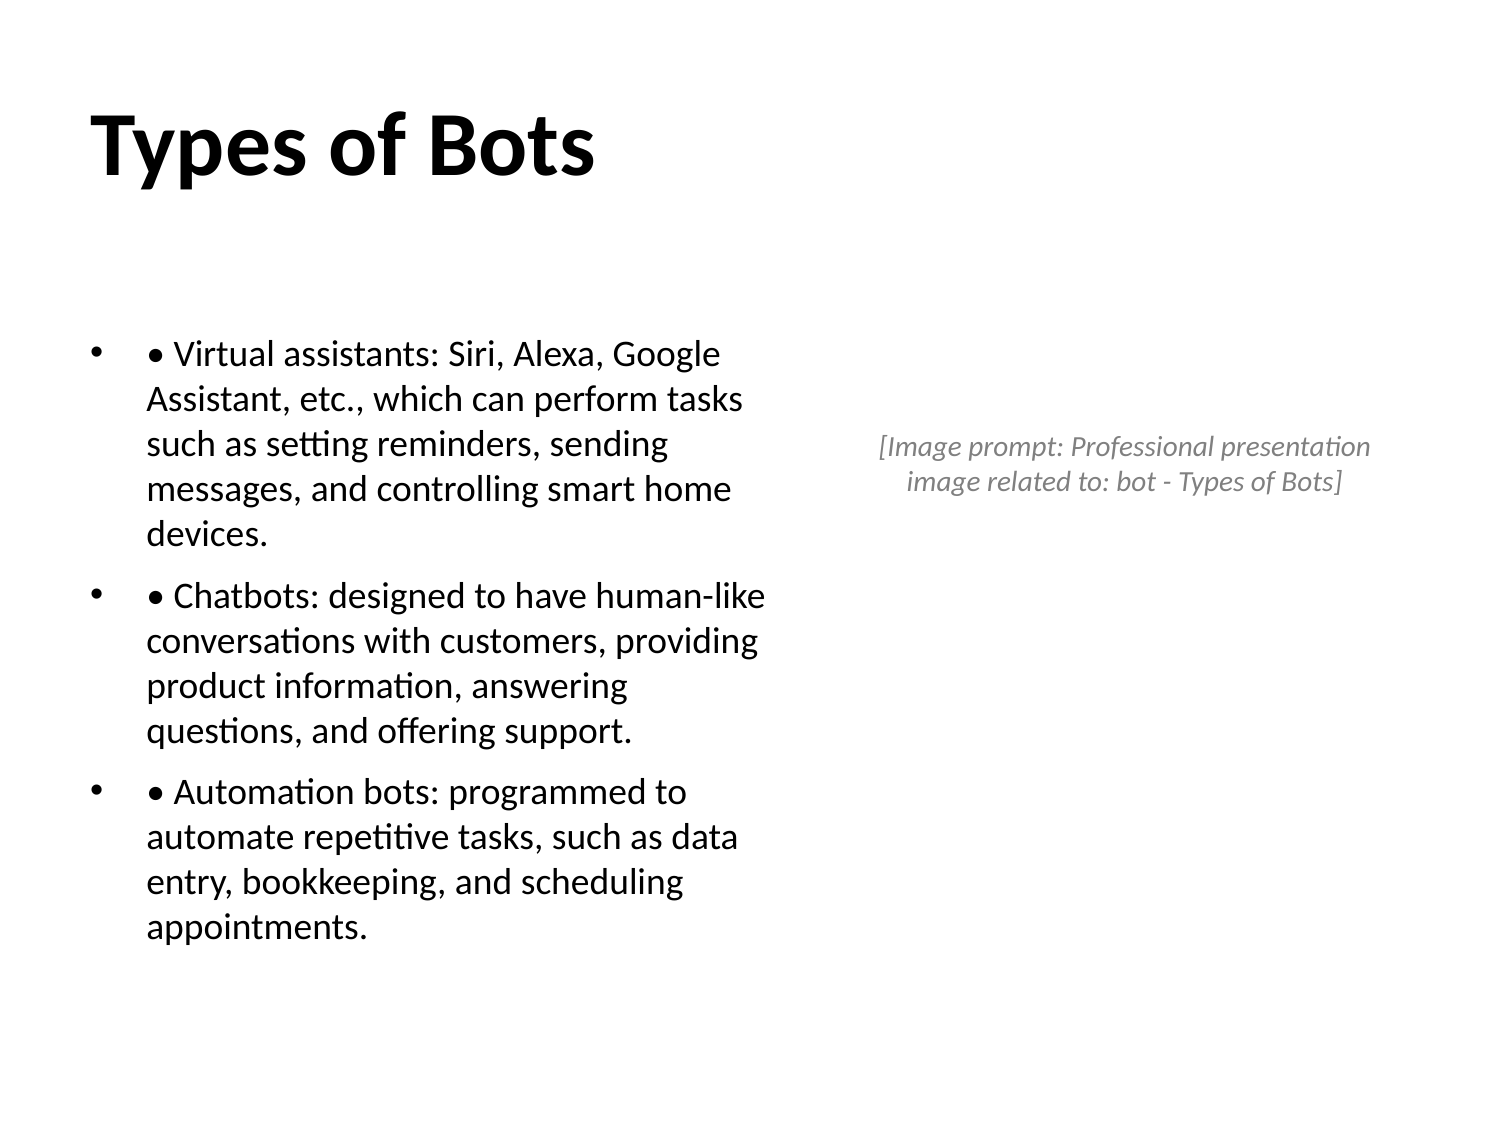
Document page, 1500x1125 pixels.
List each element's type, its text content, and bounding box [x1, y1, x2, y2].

list • Virtual assistants: Siri, Alexa, Google Assistant, etc., which can perform tasks such as setting reminders, sending messages, and controlling smart home devices. • Chatbots: designed to have human-like conversations with customers, providing product information, answering questions, and offering support. • Automation bots: programmed to automate repetitive tasks, such as data entry, bookkeeping, and scheduling appointments. [75, 224, 788, 900]
text_box [Image prompt: Professional presentation image related to: bot - Types of Bots] [862, 374, 1388, 505]
title Types of Bots [75, 45, 1425, 233]
